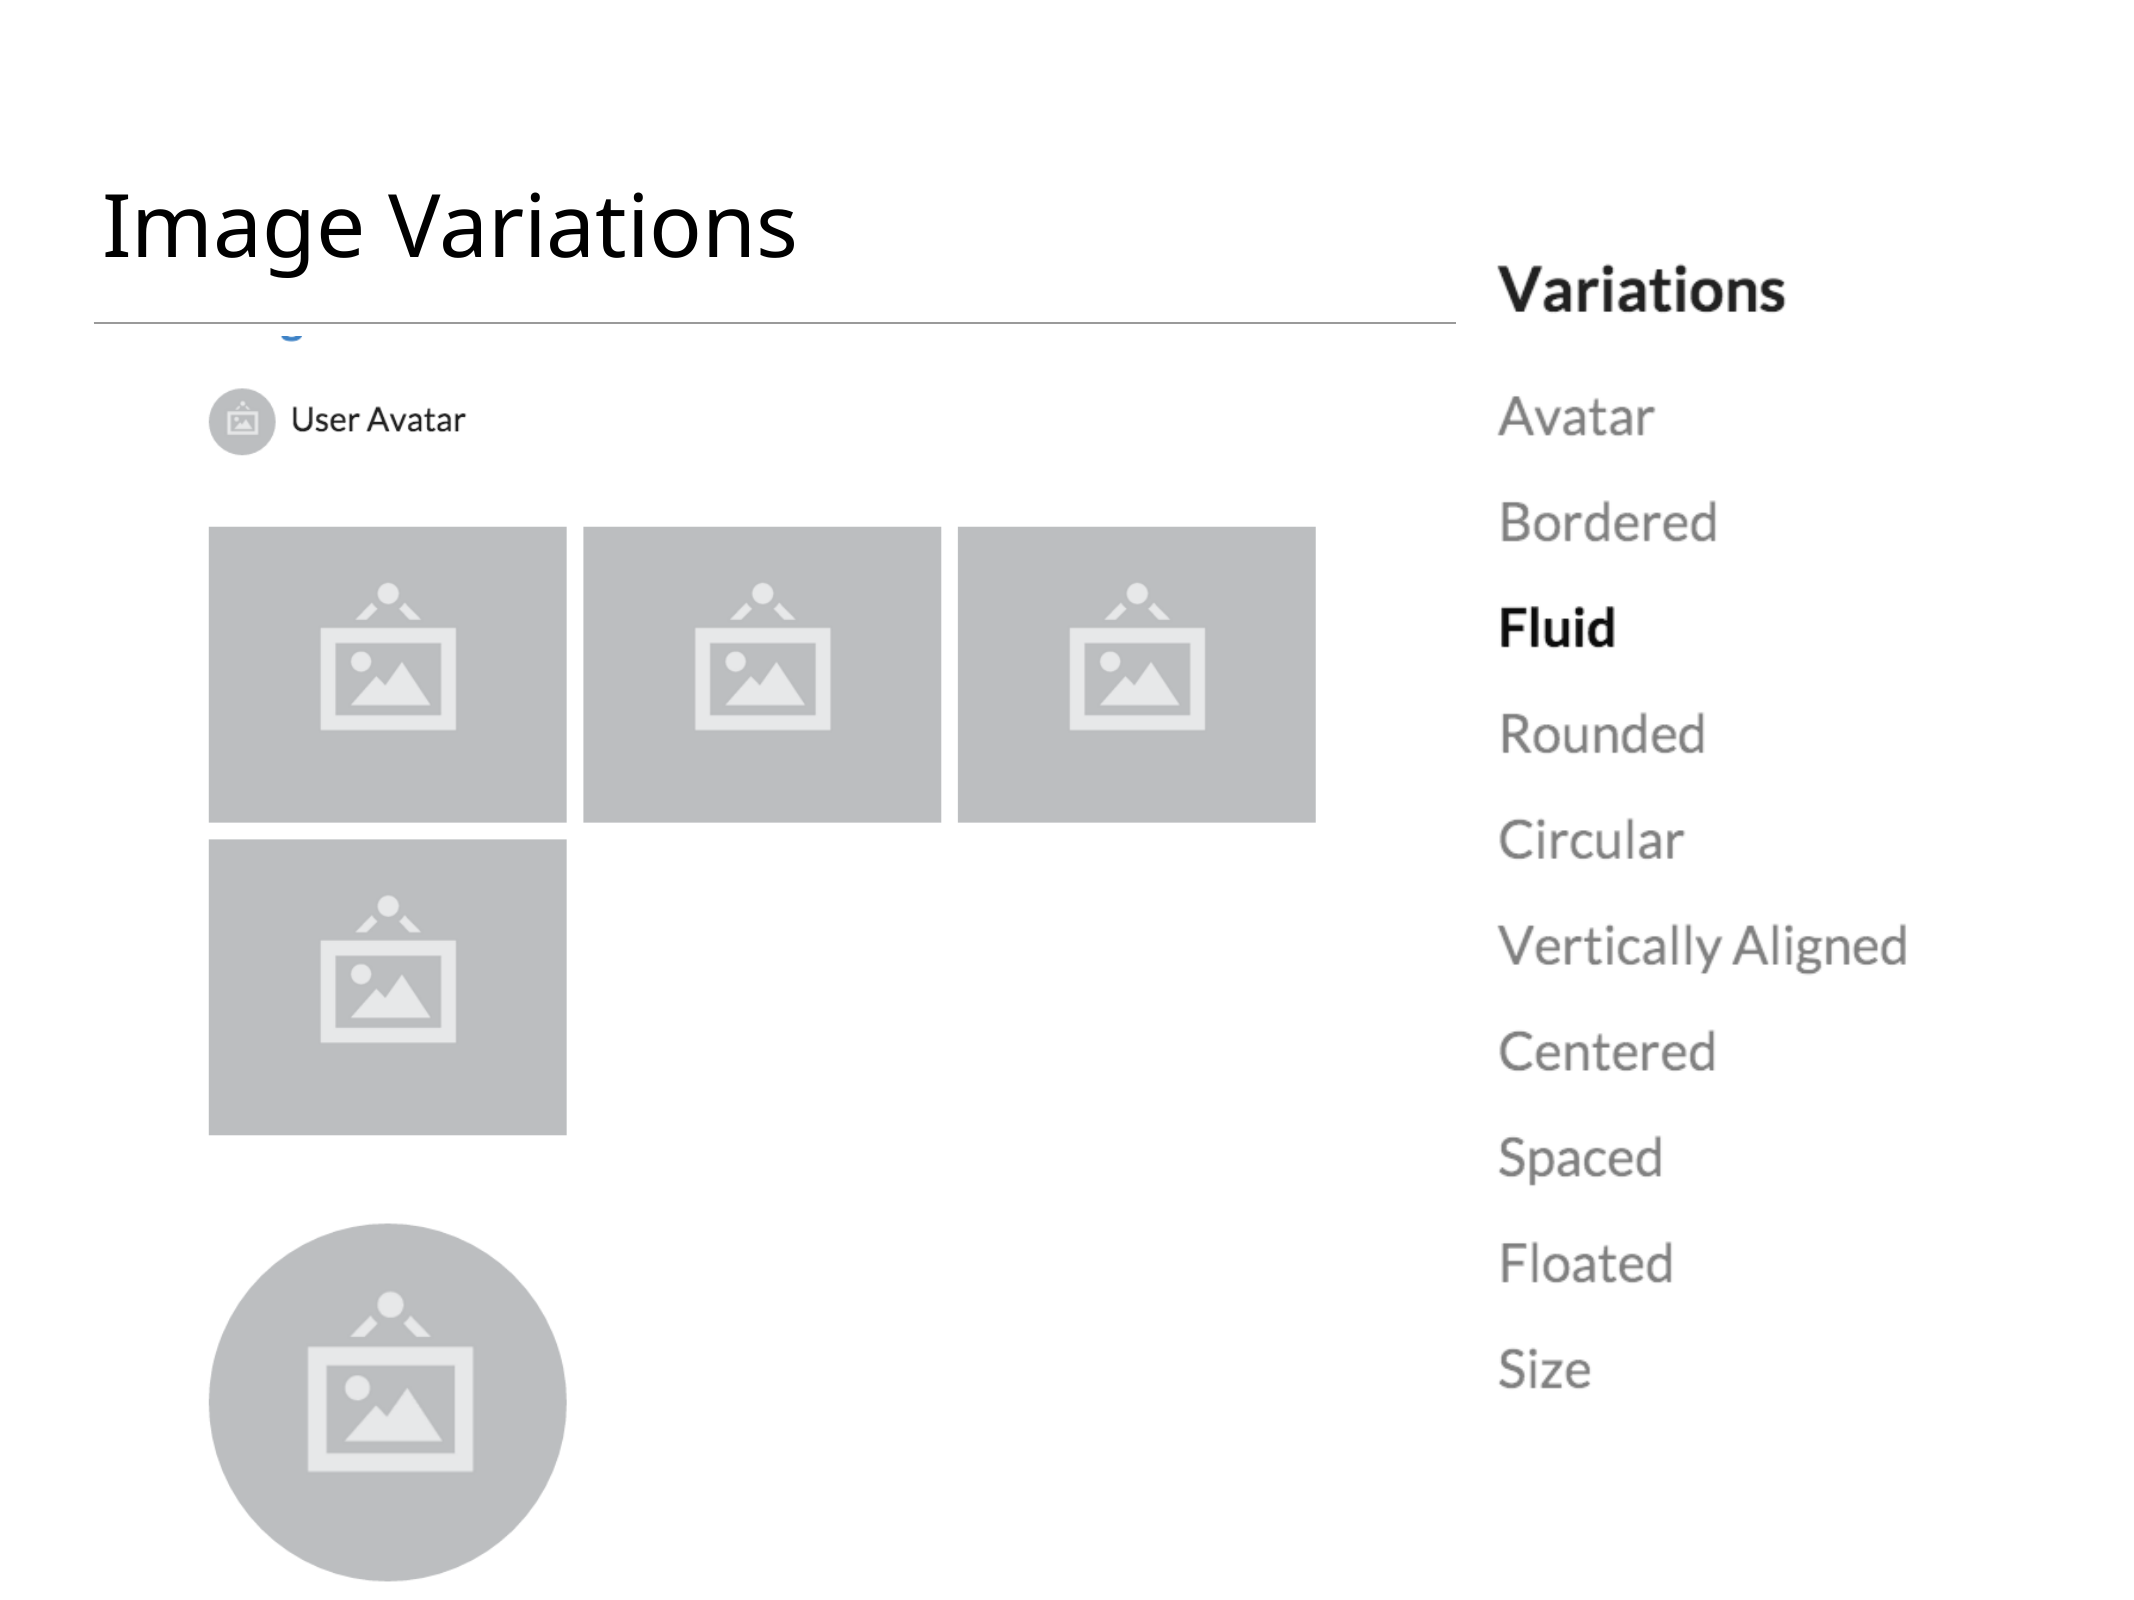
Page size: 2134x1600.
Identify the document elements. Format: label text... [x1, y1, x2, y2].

picture [166, 336, 1429, 1600]
picture [1456, 245, 2134, 1459]
title Image Variations [93, 53, 2041, 284]
